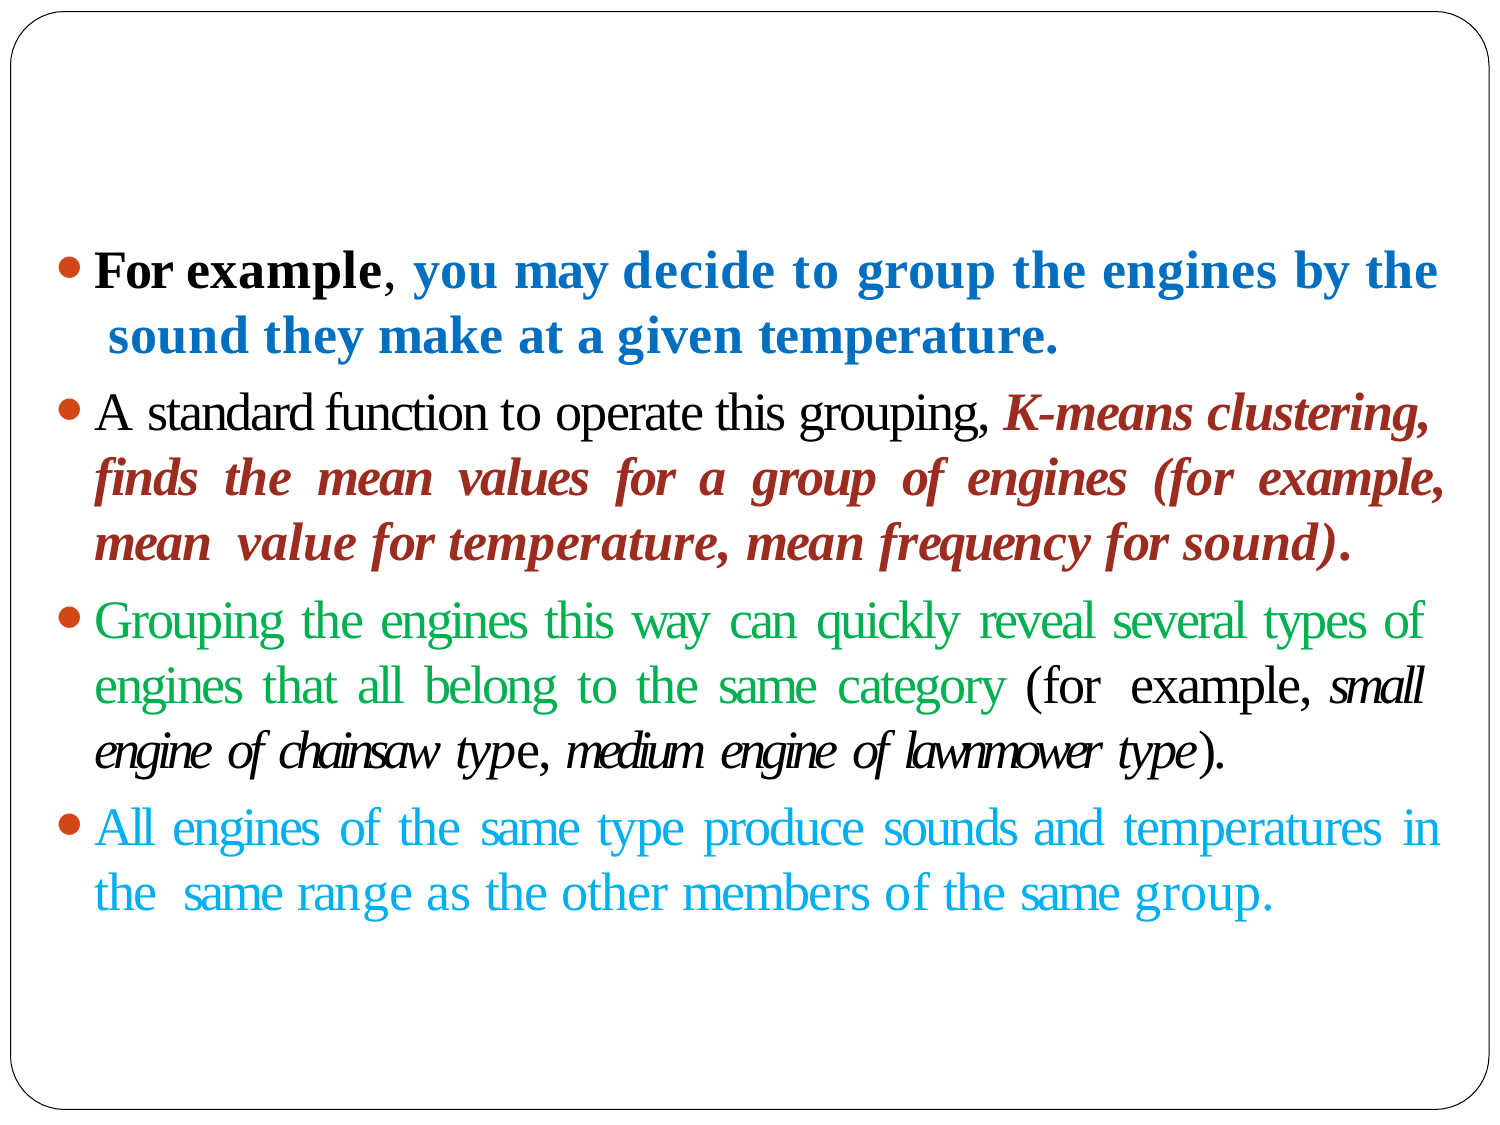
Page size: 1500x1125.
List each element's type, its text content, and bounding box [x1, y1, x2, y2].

text_box For example, you may decide to group the engines by the sound they make at a given temperature. A standard function to operate this grouping, K-means clustering, finds the mean values for a group of engines (for example, mean value for temperature, mean frequency for sound). Grouping the engines this way can quickly reveal several types of engines that all belong to the same category (for example, small engine of chainsaw type, medium engine of lawnmower type). All engines of the same type produce sounds and temperatures in the same range as the other members of the same group. [48, 232, 1446, 922]
